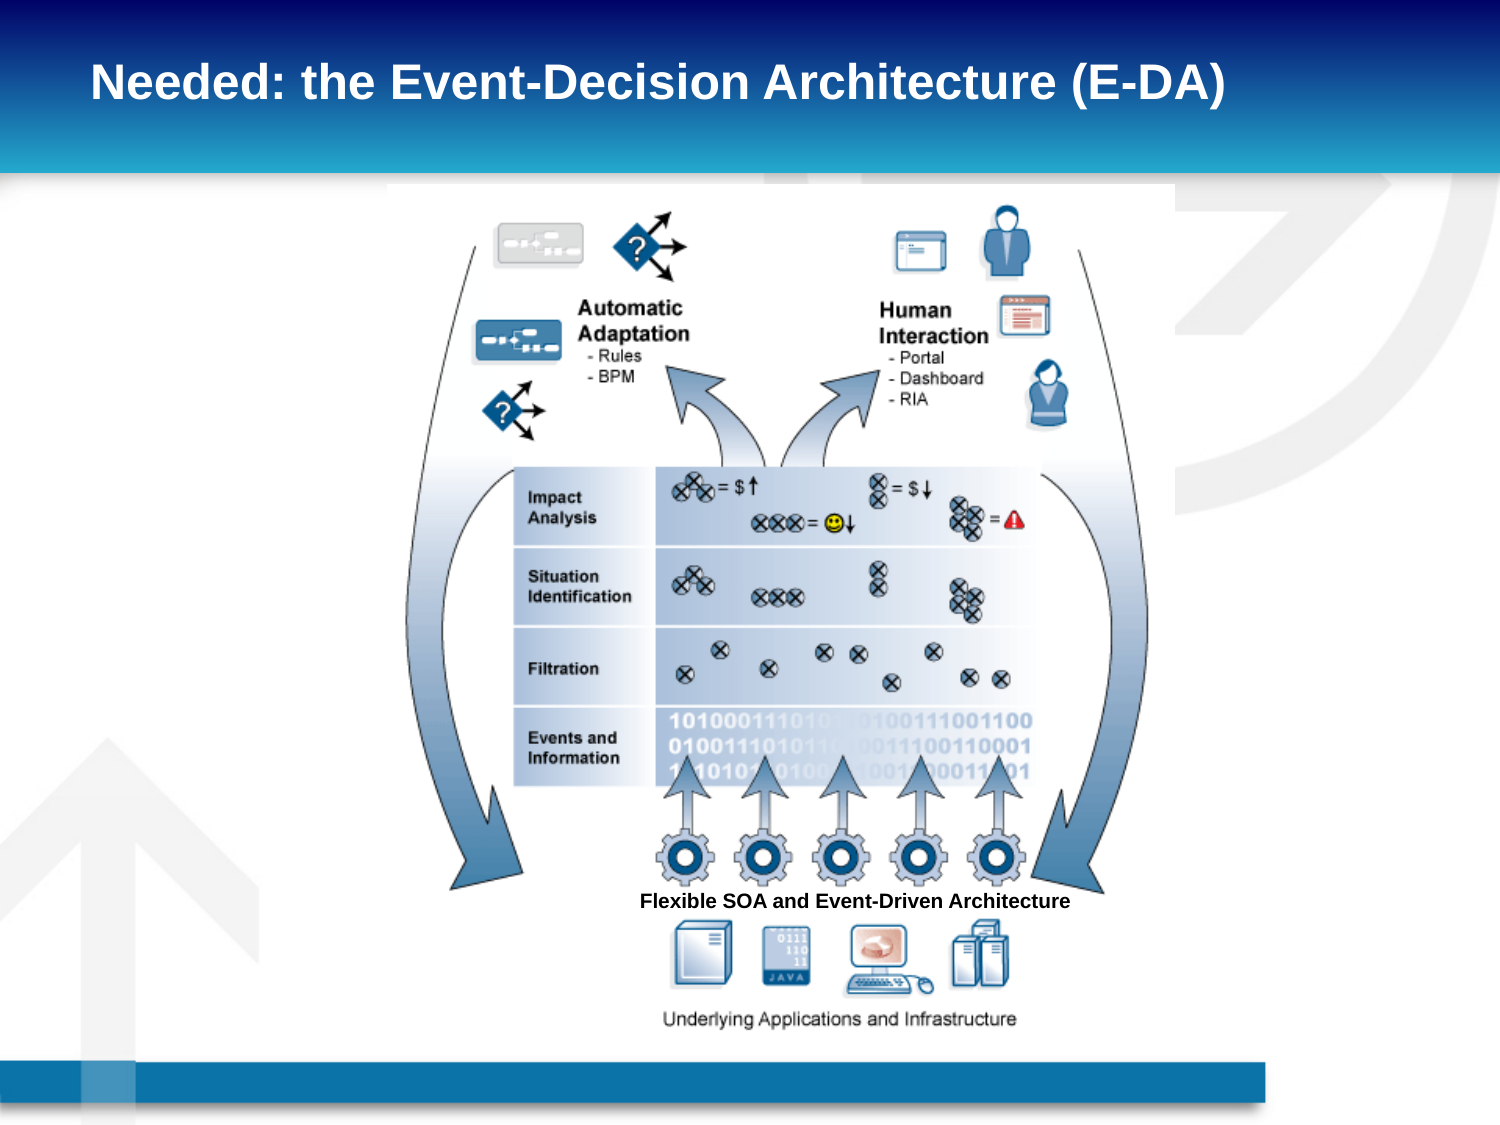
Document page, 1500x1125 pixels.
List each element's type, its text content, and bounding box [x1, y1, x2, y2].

picture [0, 173, 1500, 1125]
title Needed: the Event-Decision Architecture (E-DA) [74, 74, 1451, 163]
